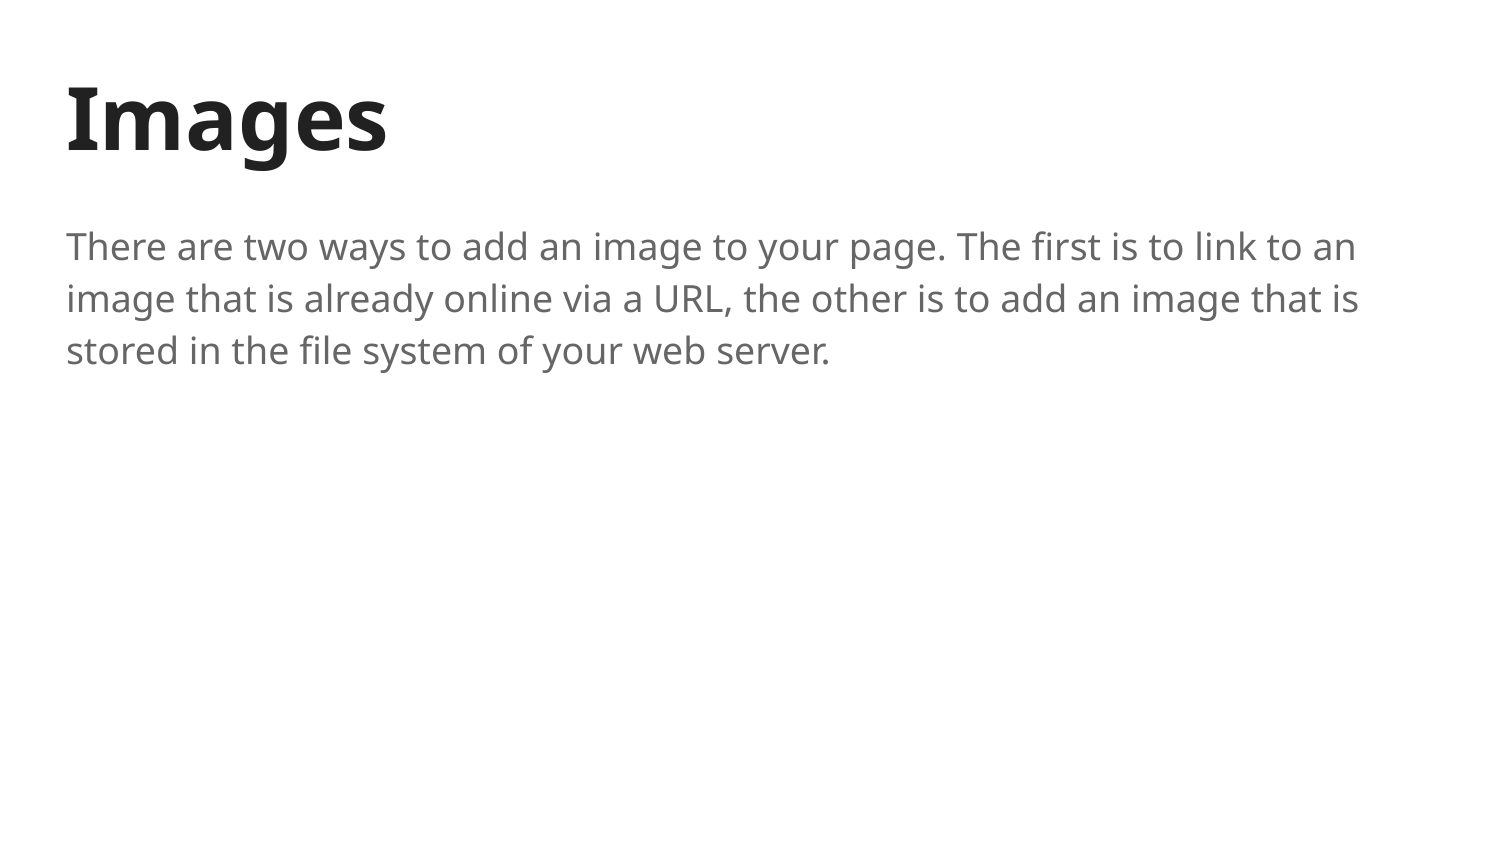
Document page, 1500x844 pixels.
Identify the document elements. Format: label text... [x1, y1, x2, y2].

title Images [51, 48, 1449, 180]
list There are two ways to add an image to your page. The first is to link to an image that is already online via a URL, the other is to add an image that is stored in the file system of your web server. [51, 201, 1449, 750]
